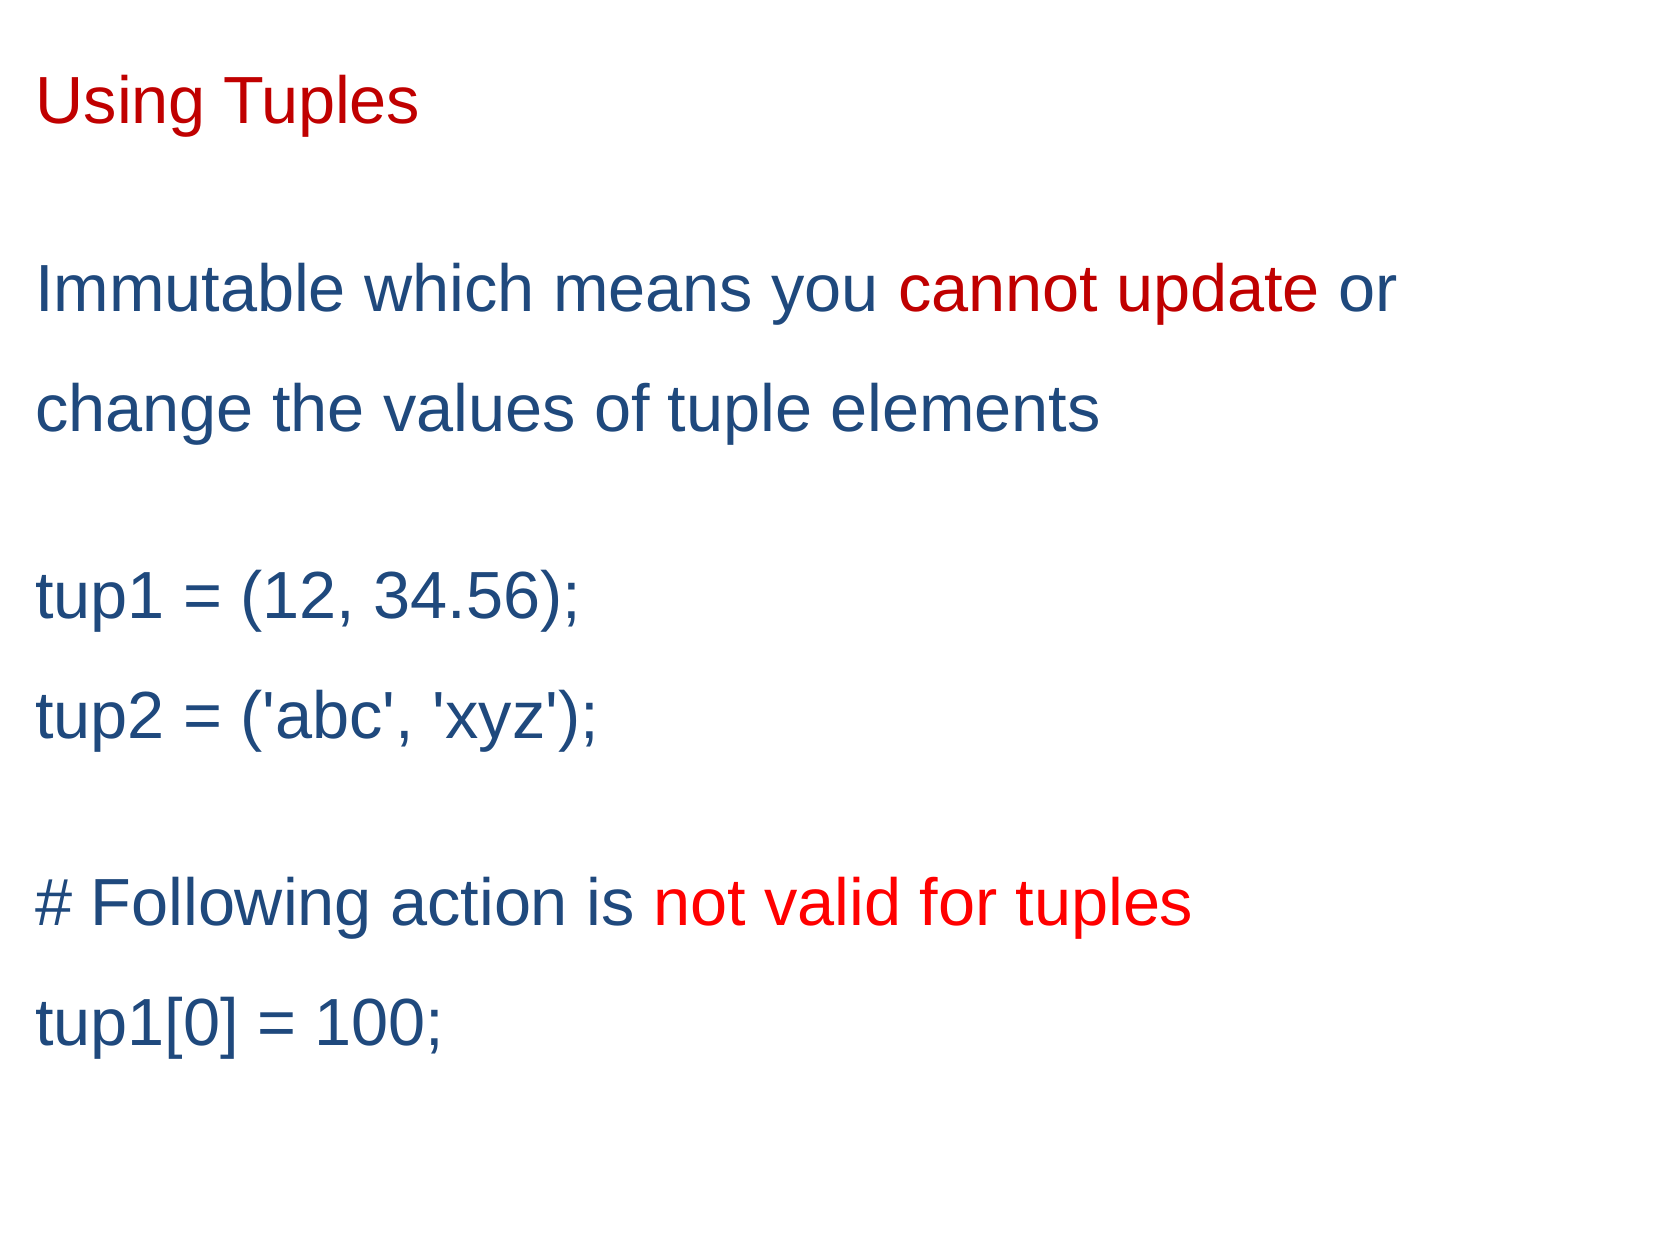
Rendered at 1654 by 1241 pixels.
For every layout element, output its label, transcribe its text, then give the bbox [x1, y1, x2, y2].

text_box Using Tuples Immutable which means you cannot update or change the values of tuple elements tup1 = (12, 34.56); tup2 = ('abc', 'xyz'); # Following action is not valid for tuples tup1[0] = 100; [35, 34, 1607, 1042]
